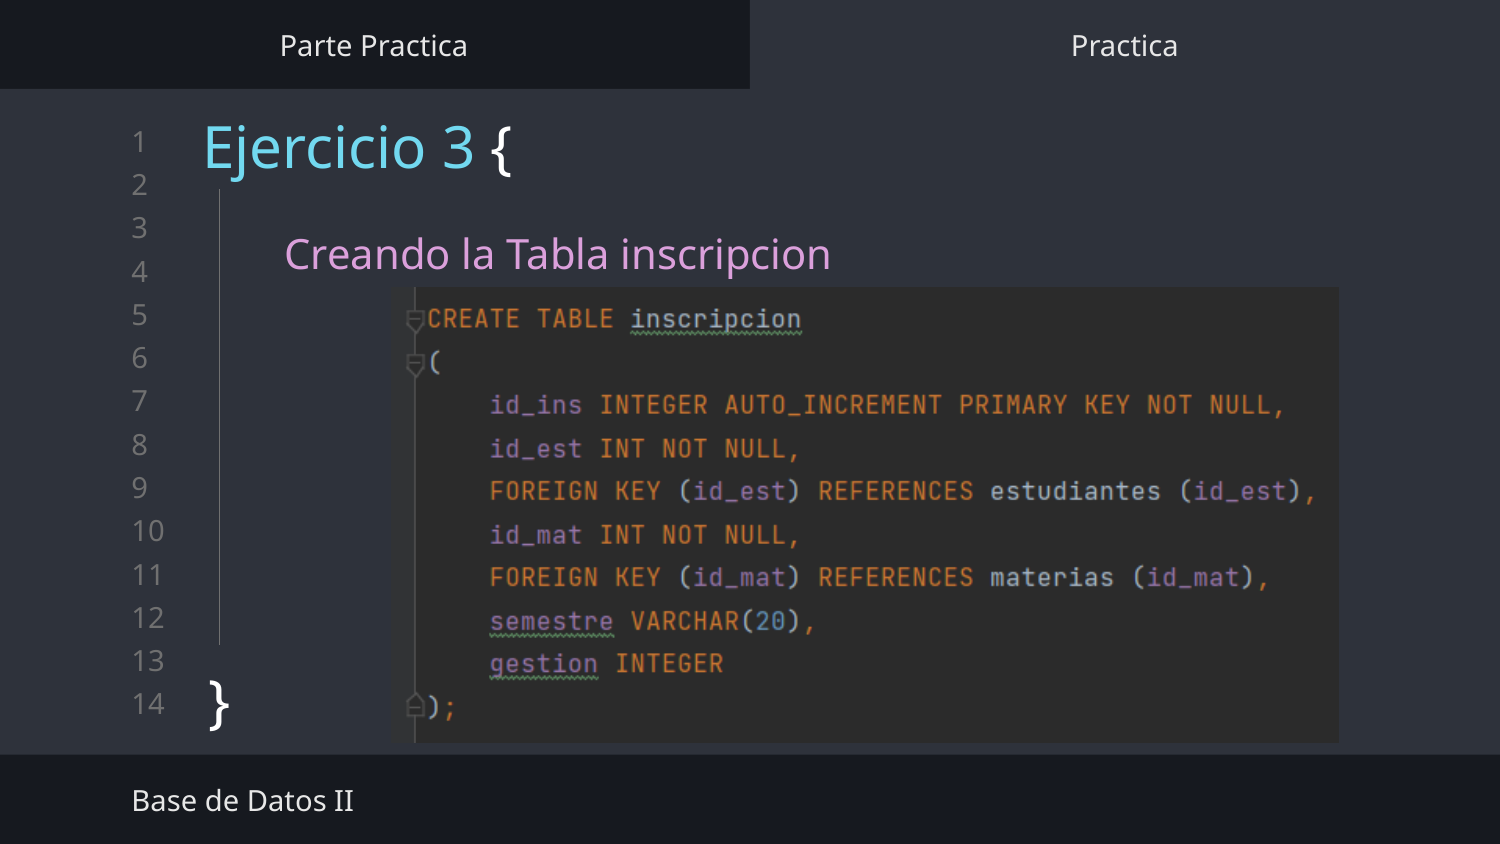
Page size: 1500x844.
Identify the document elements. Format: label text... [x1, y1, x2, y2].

subtitle Base de Datos II [116, 770, 915, 829]
subtitle Parte Practica [0, 15, 749, 74]
text_box Creando la Tabla inscripcion [269, 209, 1198, 296]
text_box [177, 188, 262, 750]
subtitle Practica [750, 15, 1500, 74]
title Ejercicio 3 { [187, 95, 1384, 185]
picture [391, 287, 1339, 743]
